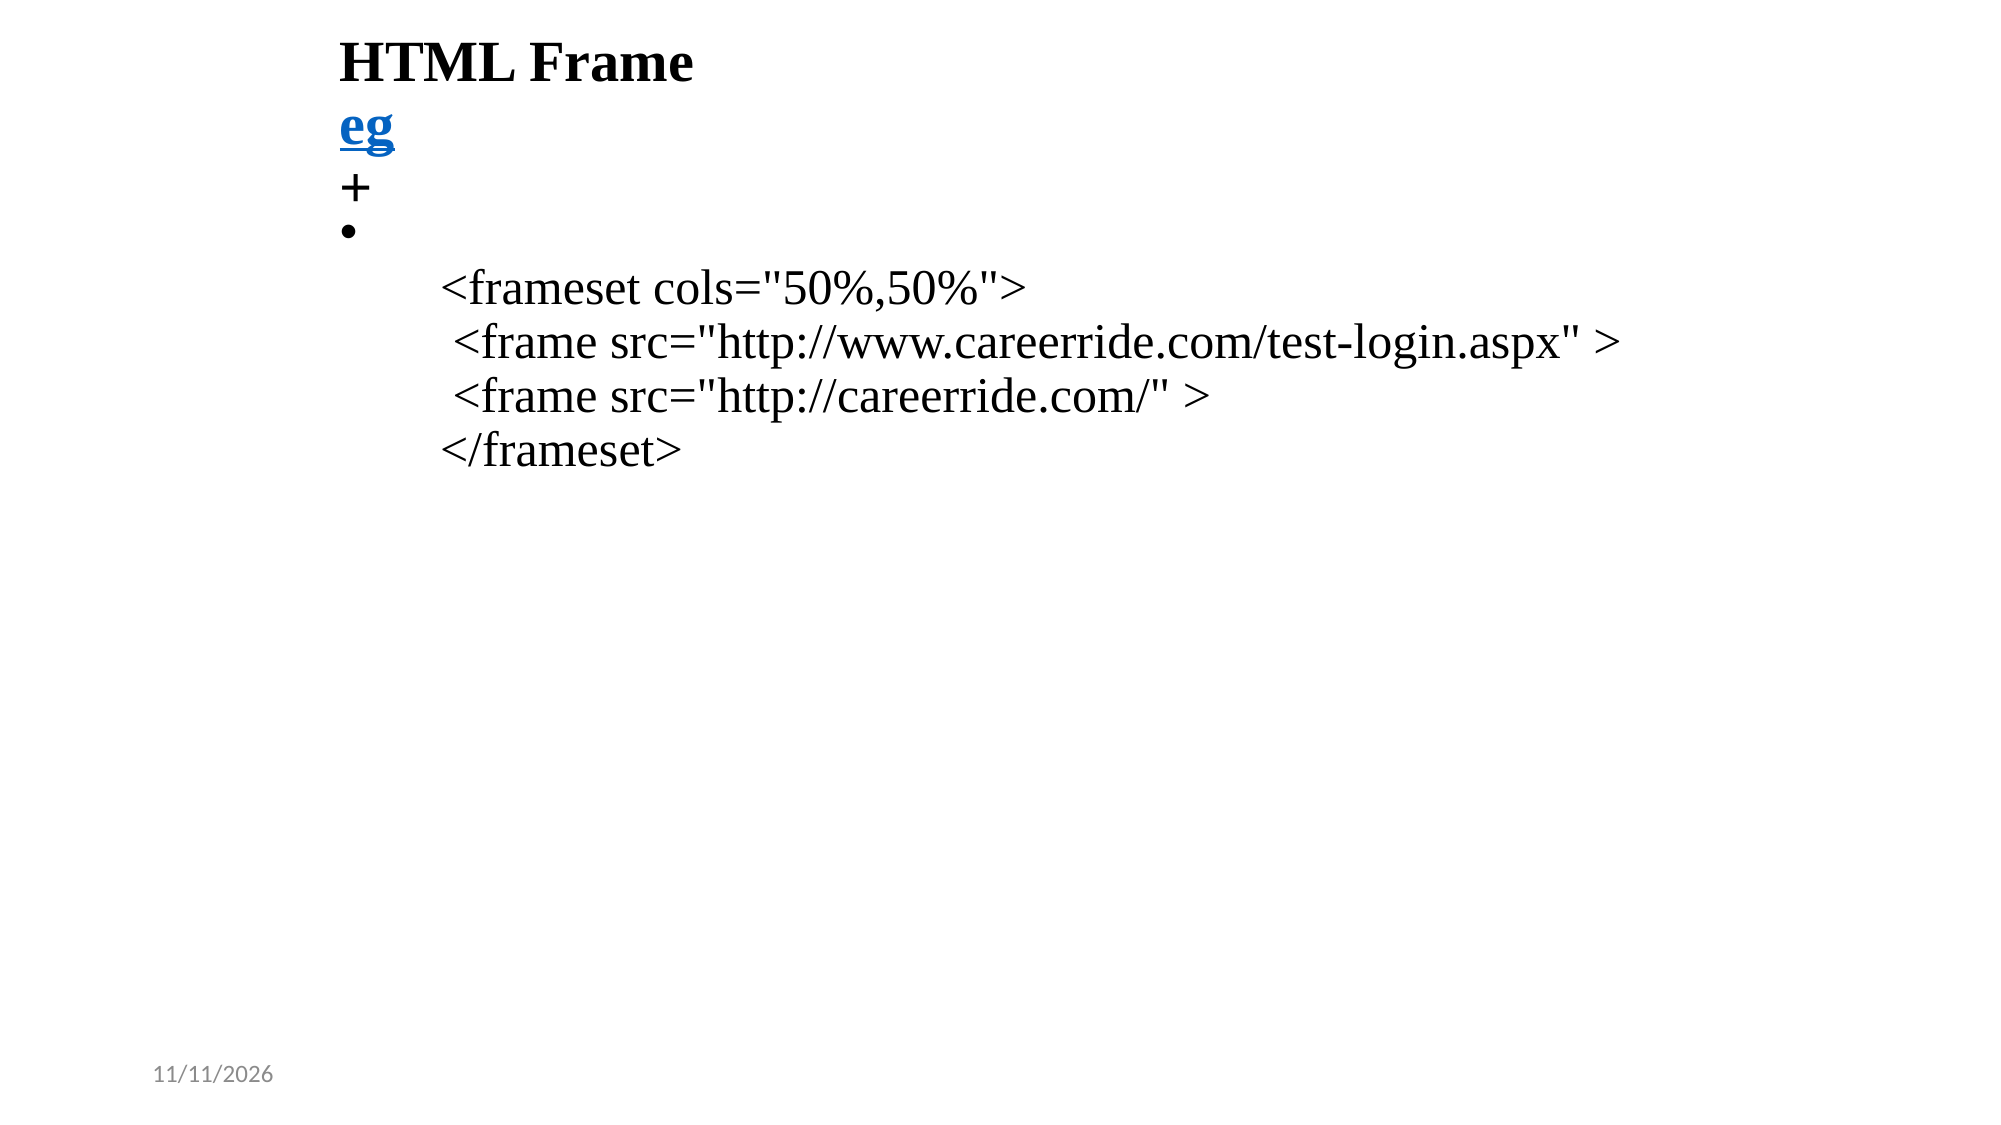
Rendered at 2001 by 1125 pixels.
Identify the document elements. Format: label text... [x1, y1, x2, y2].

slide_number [137, 1042, 588, 1103]
title HTML Frame eg + [324, 45, 1675, 150]
list <frameset cols="50%,50%"> <frame src="http://www.careerride.com/test-login.aspx" > <frame src="http://careerride.com/" > </frameset> [324, 200, 1675, 1075]
